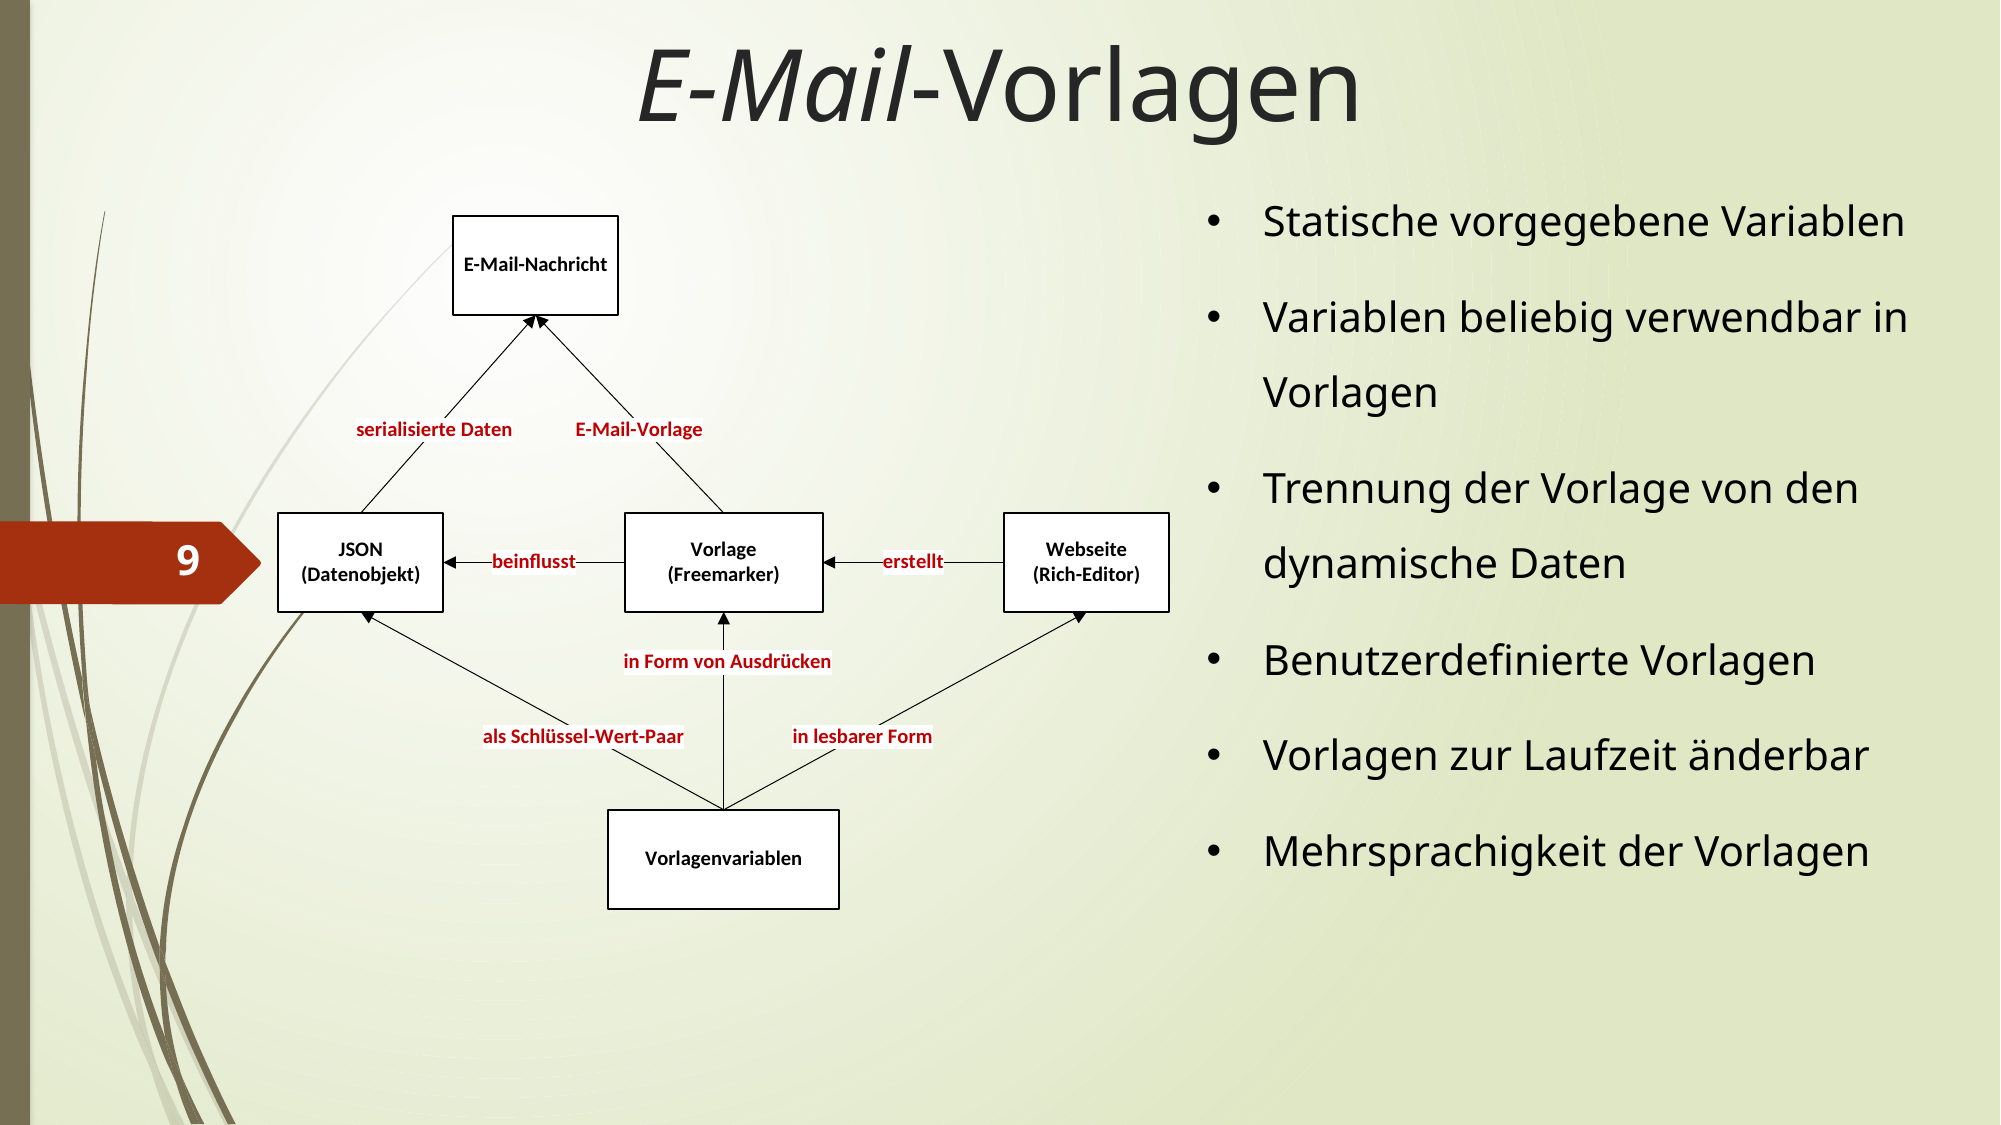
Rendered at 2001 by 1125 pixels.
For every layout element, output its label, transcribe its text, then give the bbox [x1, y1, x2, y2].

picture [274, 212, 1173, 913]
list Statische vorgegebene Variablen Variablen beliebig verwendbar in Vorlagen Trennung der Vorlage von den dynamische Daten Benutzerdefinierte Vorlagen Vorlagen zur Laufzeit änderbar Mehrsprachigkeit der Vorlagen [1191, 162, 1988, 1107]
slide_number 9 [87, 532, 216, 592]
title E-Mail-Vorlagen [0, 0, 2000, 163]
